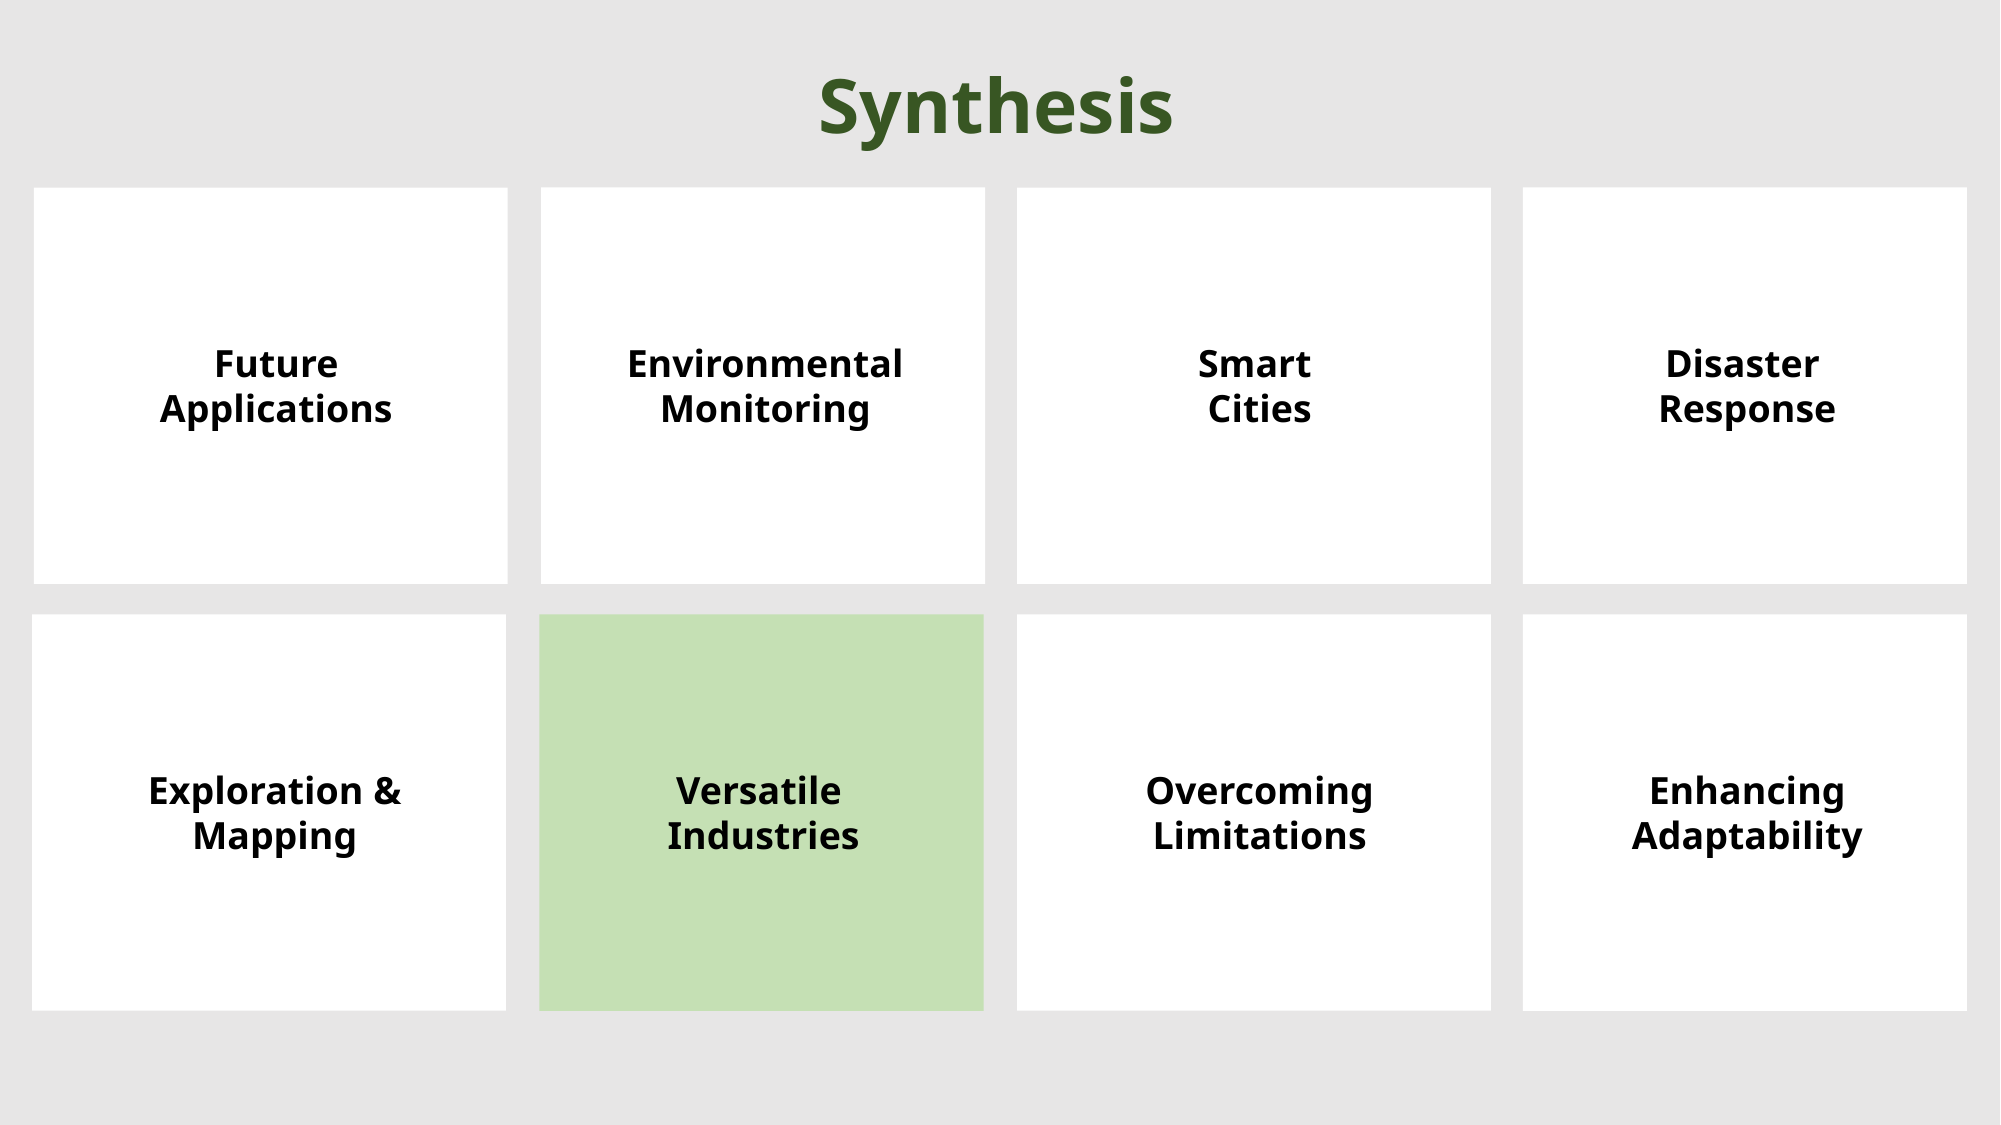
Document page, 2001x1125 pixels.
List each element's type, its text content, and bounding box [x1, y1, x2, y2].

text_box Overcoming Limitations [1105, 759, 1415, 865]
text_box [33, 187, 509, 585]
text_box Environmental Monitoring [577, 332, 954, 438]
text_box [1016, 187, 1492, 585]
text_box [31, 613, 507, 1012]
text_box [540, 186, 986, 585]
text_box Disaster Response [1559, 332, 1936, 438]
text_box Enhancing Adaptability [1559, 759, 1936, 865]
text_box Synthesis [803, 50, 1191, 156]
text_box Exploration & Mapping [120, 759, 430, 865]
text_box [1522, 613, 1968, 1012]
text_box [1016, 613, 1492, 1012]
text_box Smart Cities [1105, 332, 1415, 438]
text_box [1522, 186, 1968, 585]
text_box Future Applications [122, 332, 431, 438]
text_box Versatile Industries [575, 759, 953, 865]
text_box [538, 613, 985, 1012]
